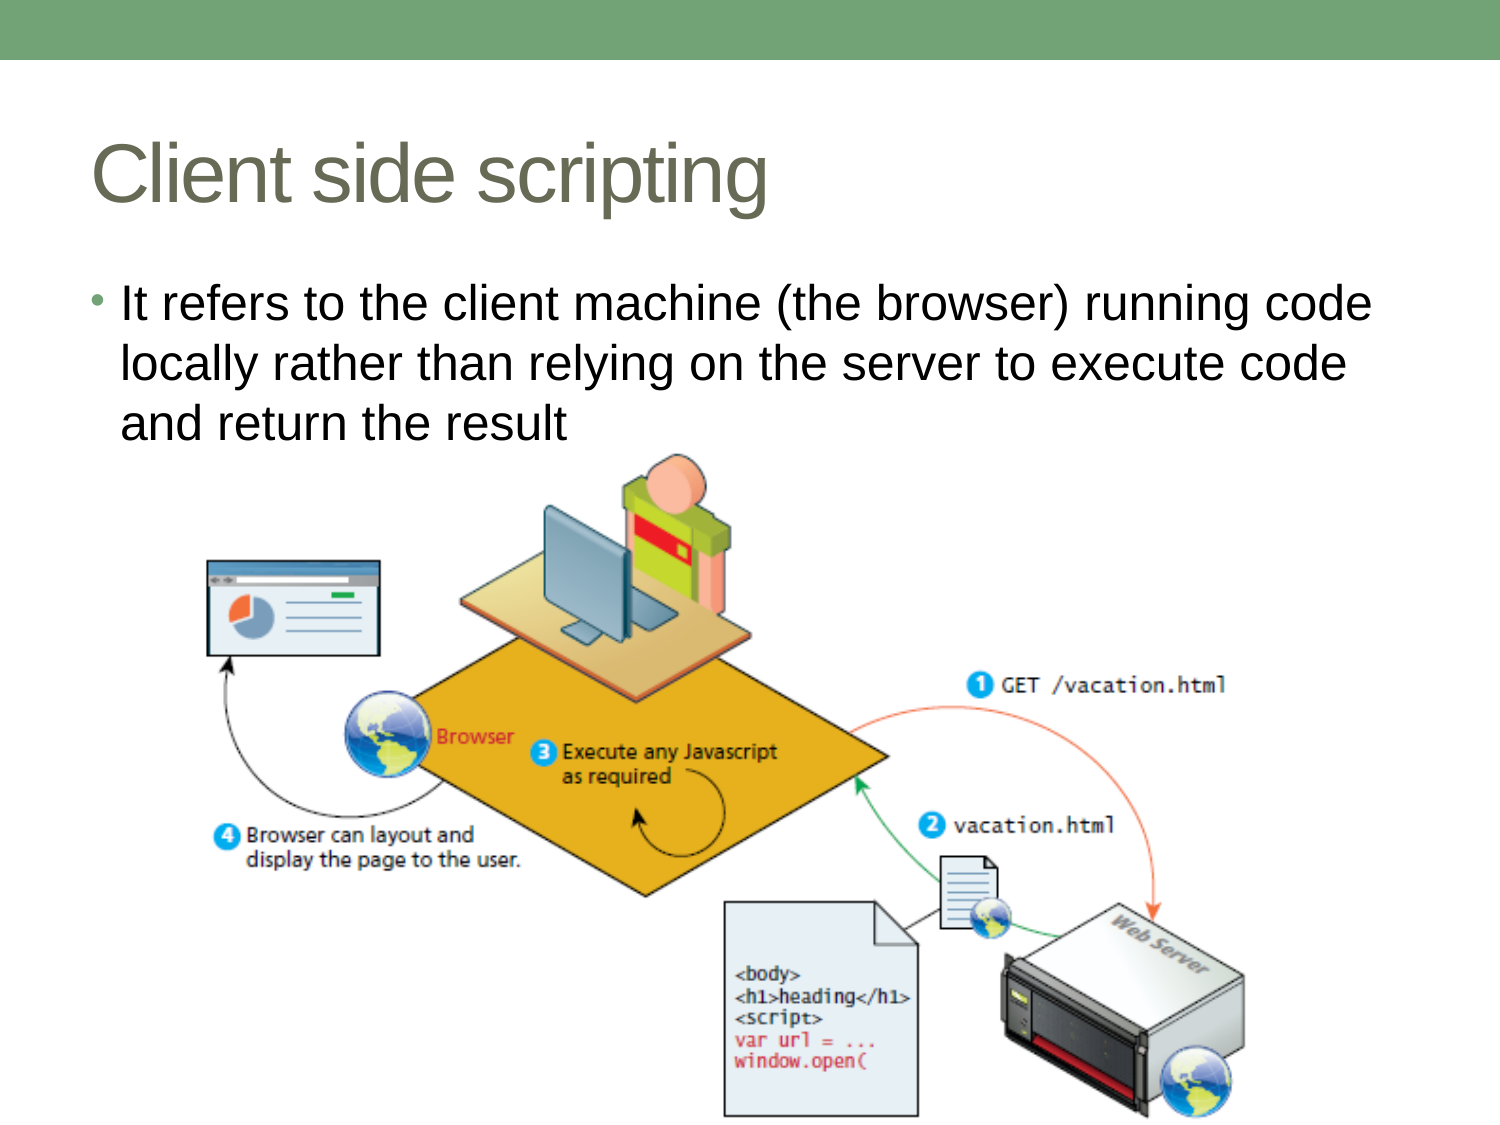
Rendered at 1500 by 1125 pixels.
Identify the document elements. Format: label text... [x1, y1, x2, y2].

title Client side scripting [75, 87, 1425, 250]
list It refers to the client machine (the browser) running code locally rather than relying on the server to execute code and return the result [75, 262, 1425, 1063]
picture [203, 449, 1251, 1125]
